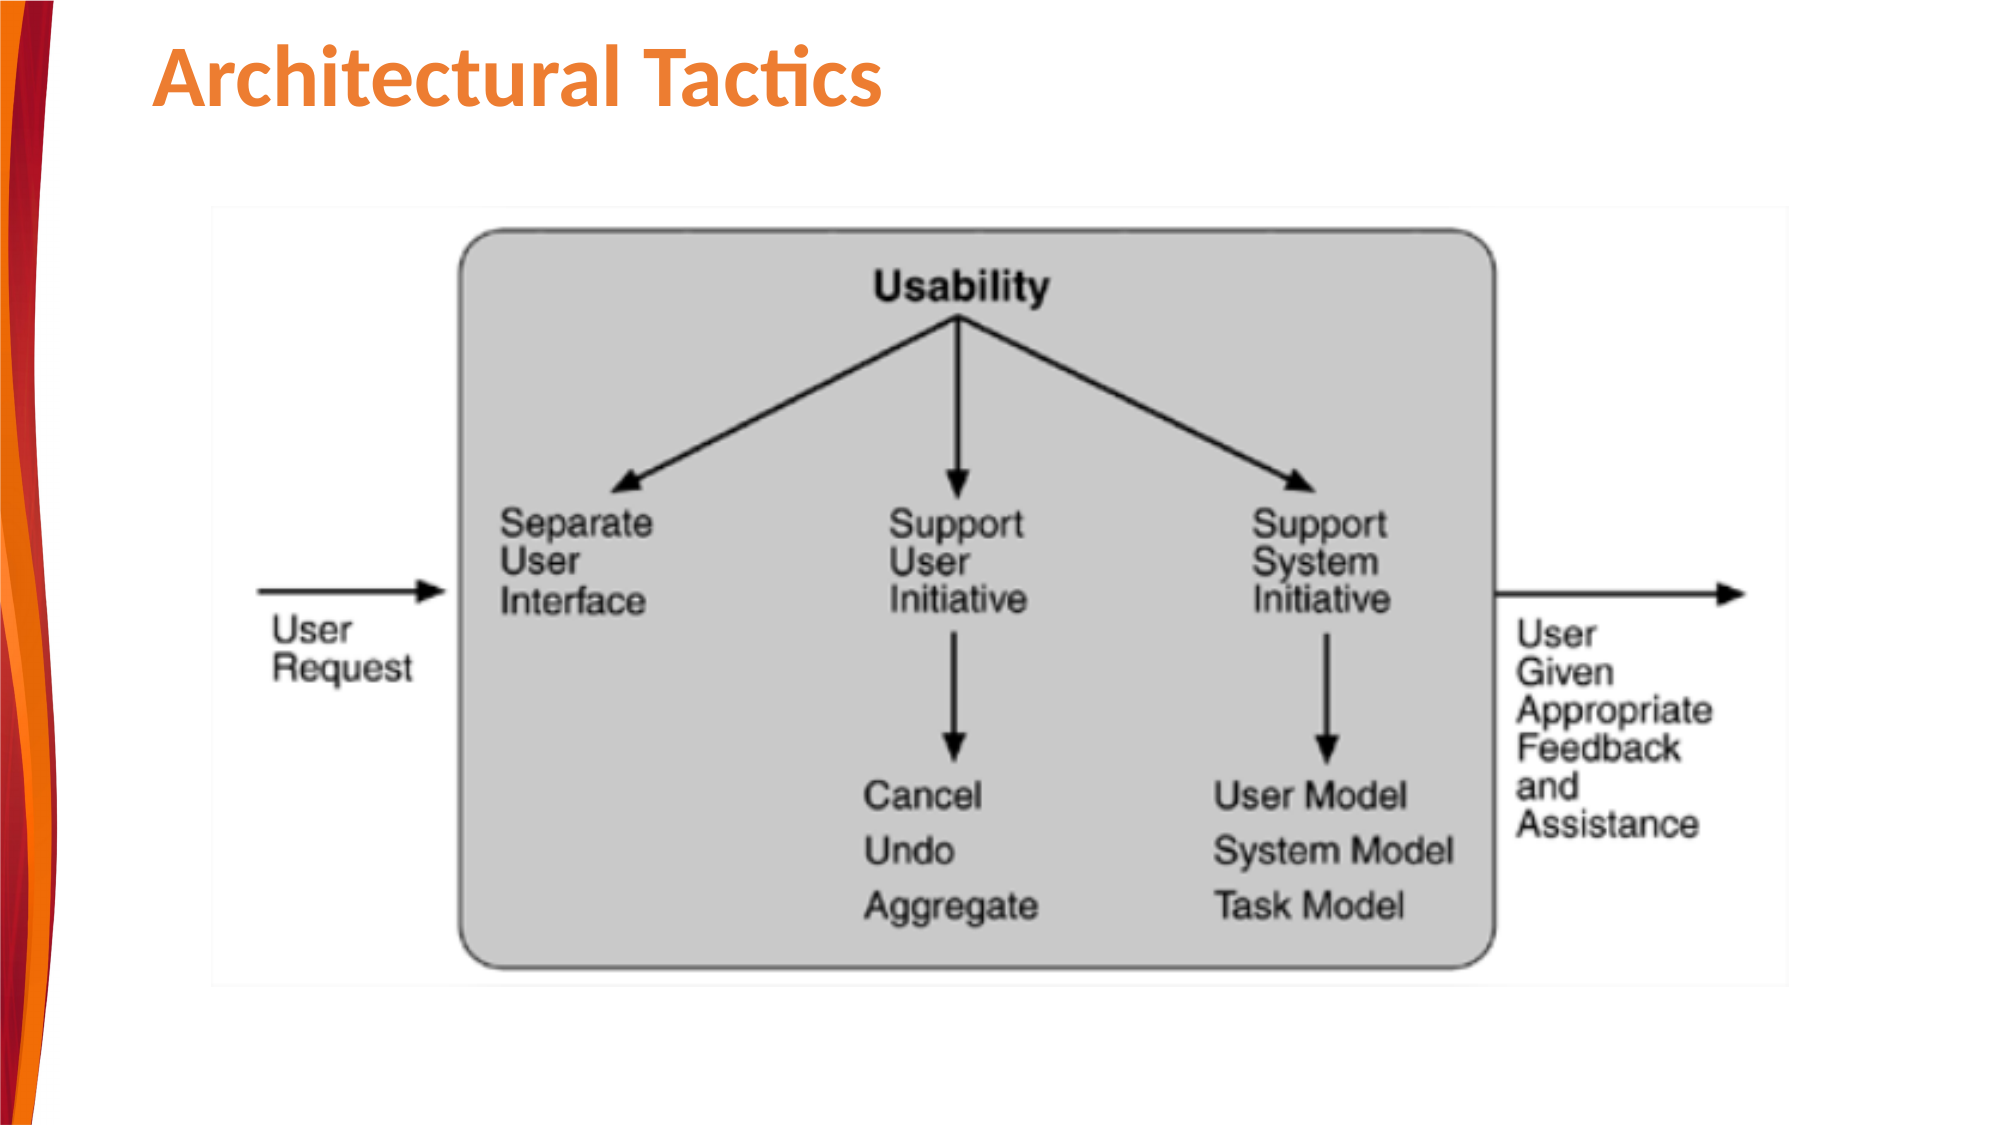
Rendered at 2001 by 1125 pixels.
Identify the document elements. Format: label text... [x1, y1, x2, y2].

title Architectural Tactics [137, 22, 1863, 133]
picture [1, 1, 60, 1124]
picture [210, 206, 1789, 987]
